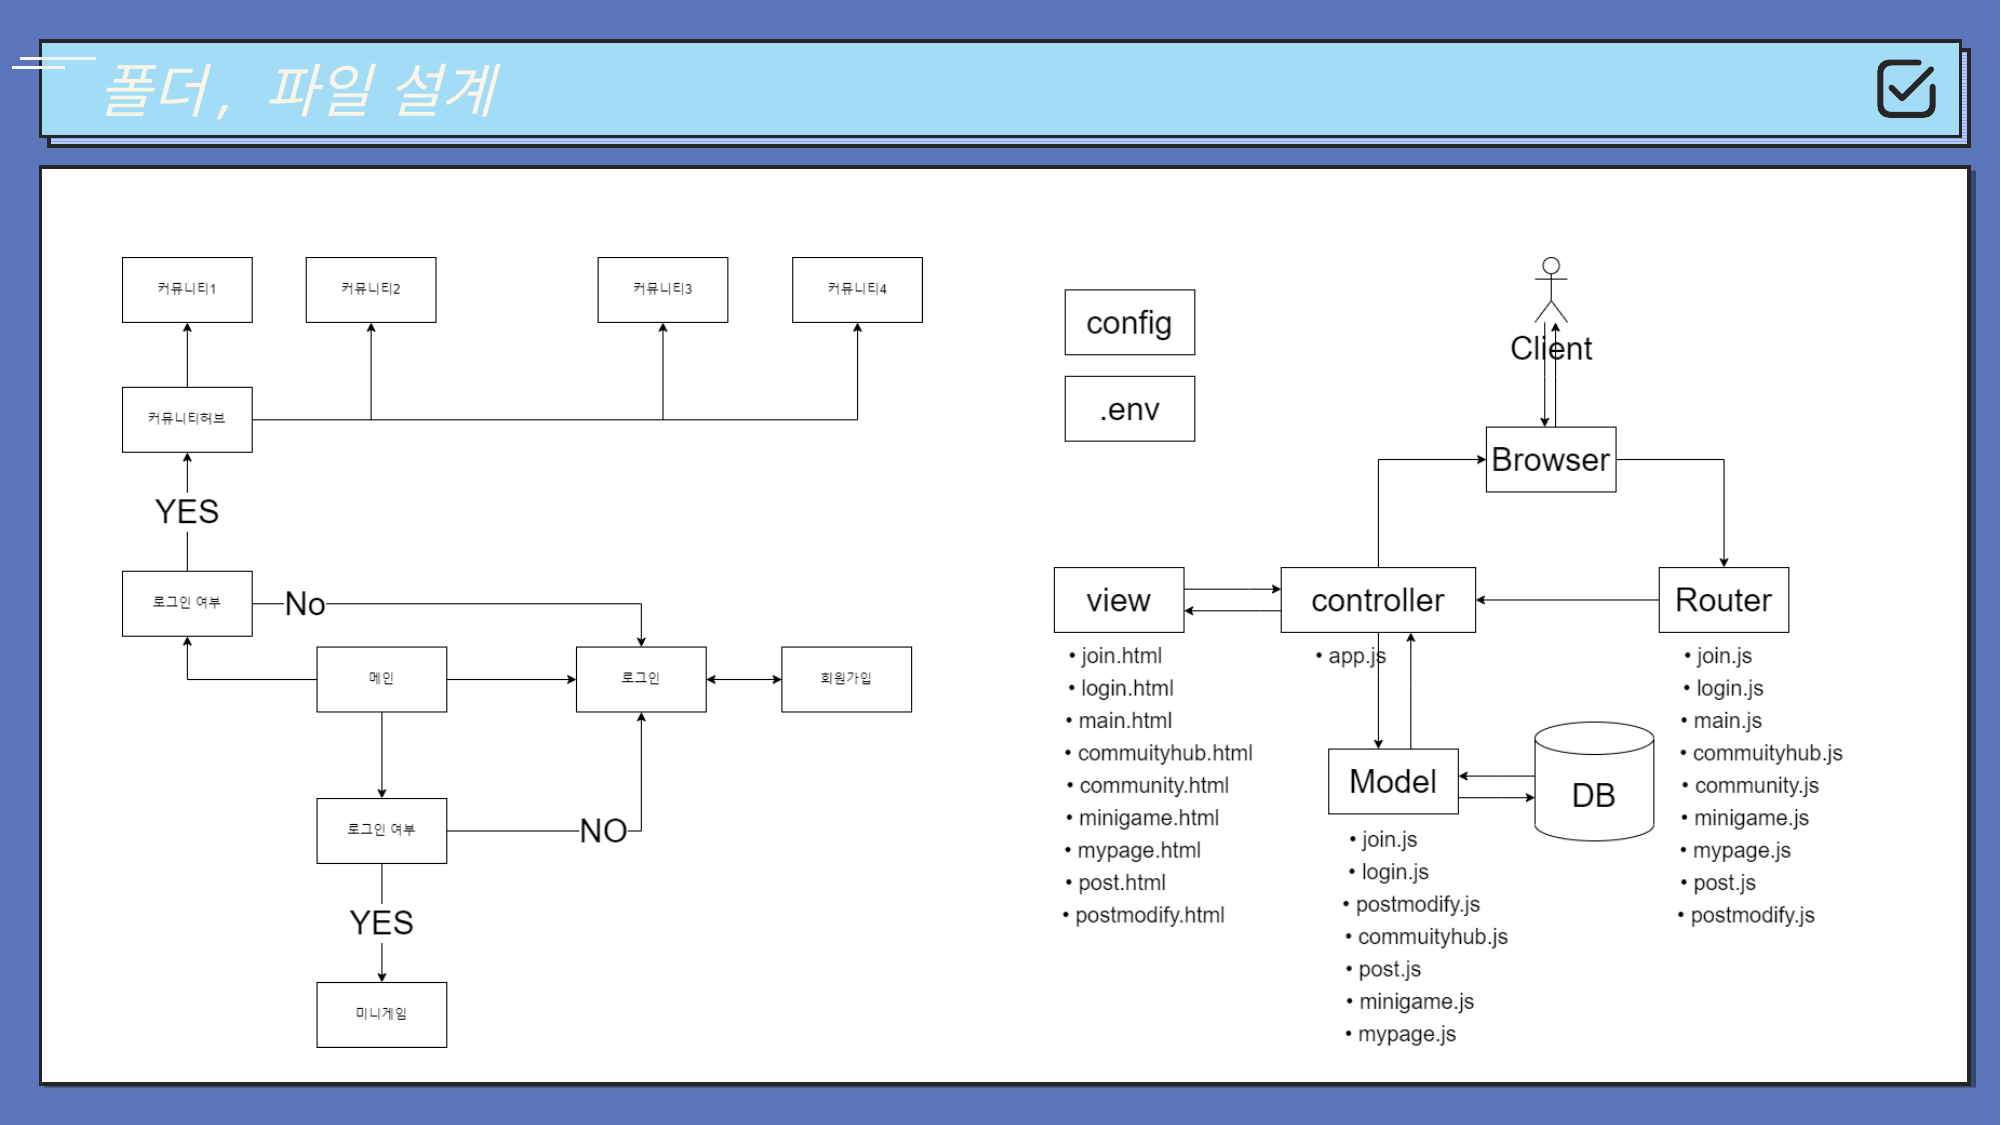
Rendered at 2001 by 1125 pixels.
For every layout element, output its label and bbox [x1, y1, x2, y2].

picture [1028, 257, 1878, 1050]
text_box [11, 40, 1969, 1085]
picture [122, 257, 923, 1048]
